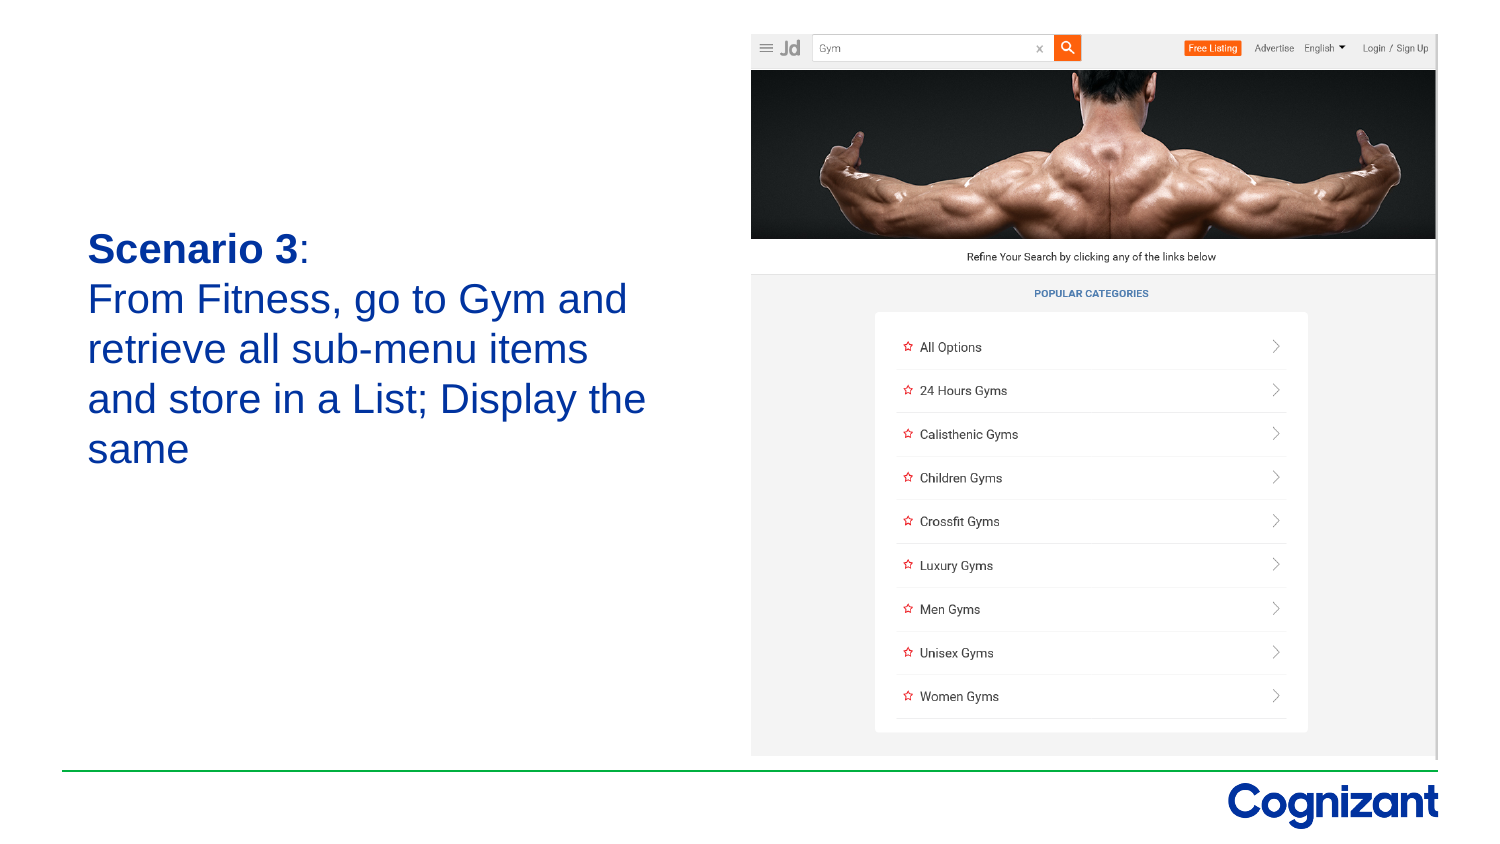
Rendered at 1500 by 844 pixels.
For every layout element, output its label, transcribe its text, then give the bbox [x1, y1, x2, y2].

title Scenario 3: From Fitness, go to Gym and retrieve all sub-menu items and store in a List; Display the same [87, 221, 650, 475]
picture [750, 34, 1438, 760]
picture [1228, 783, 1439, 829]
